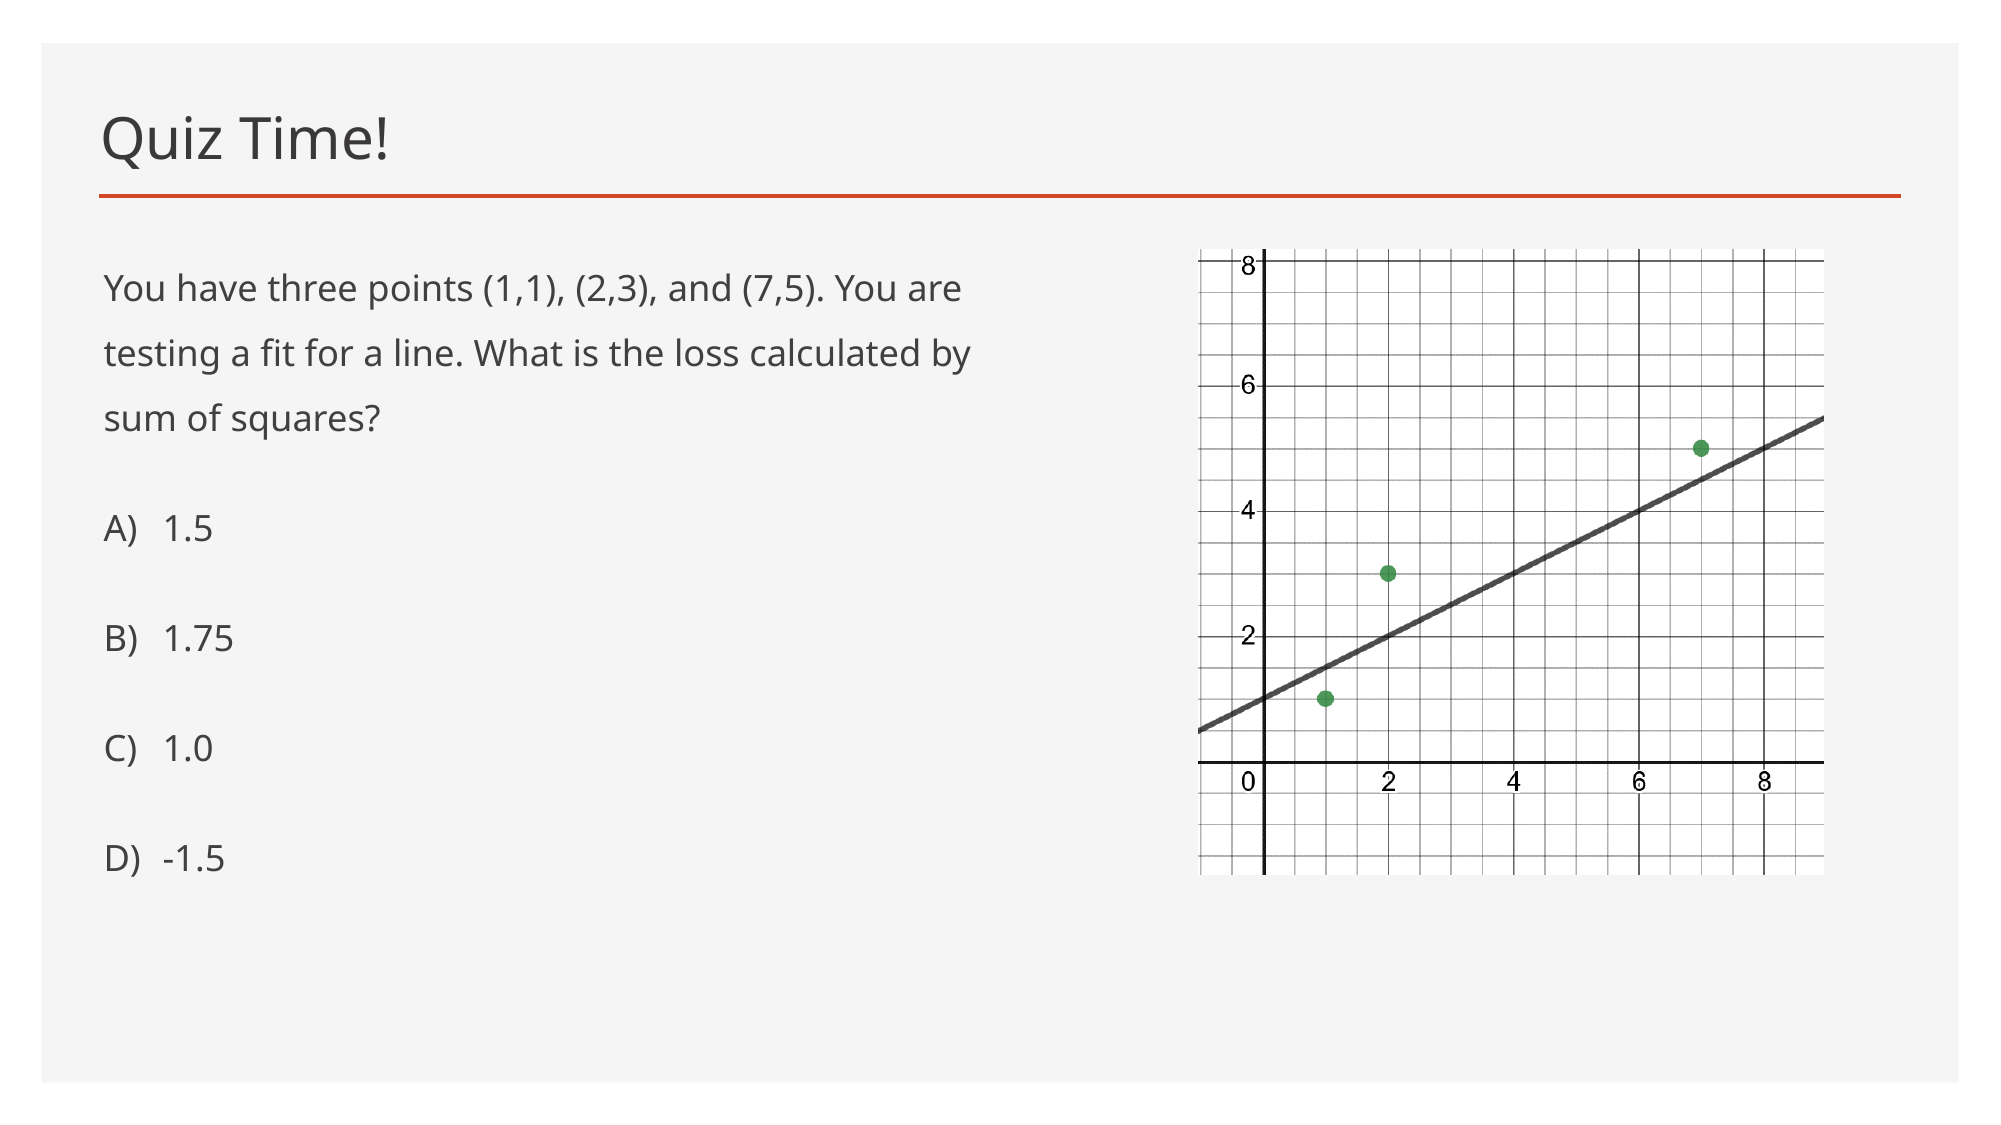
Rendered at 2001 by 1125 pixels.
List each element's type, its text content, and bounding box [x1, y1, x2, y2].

title Quiz Time! [85, 73, 1214, 179]
picture [1198, 249, 1824, 875]
